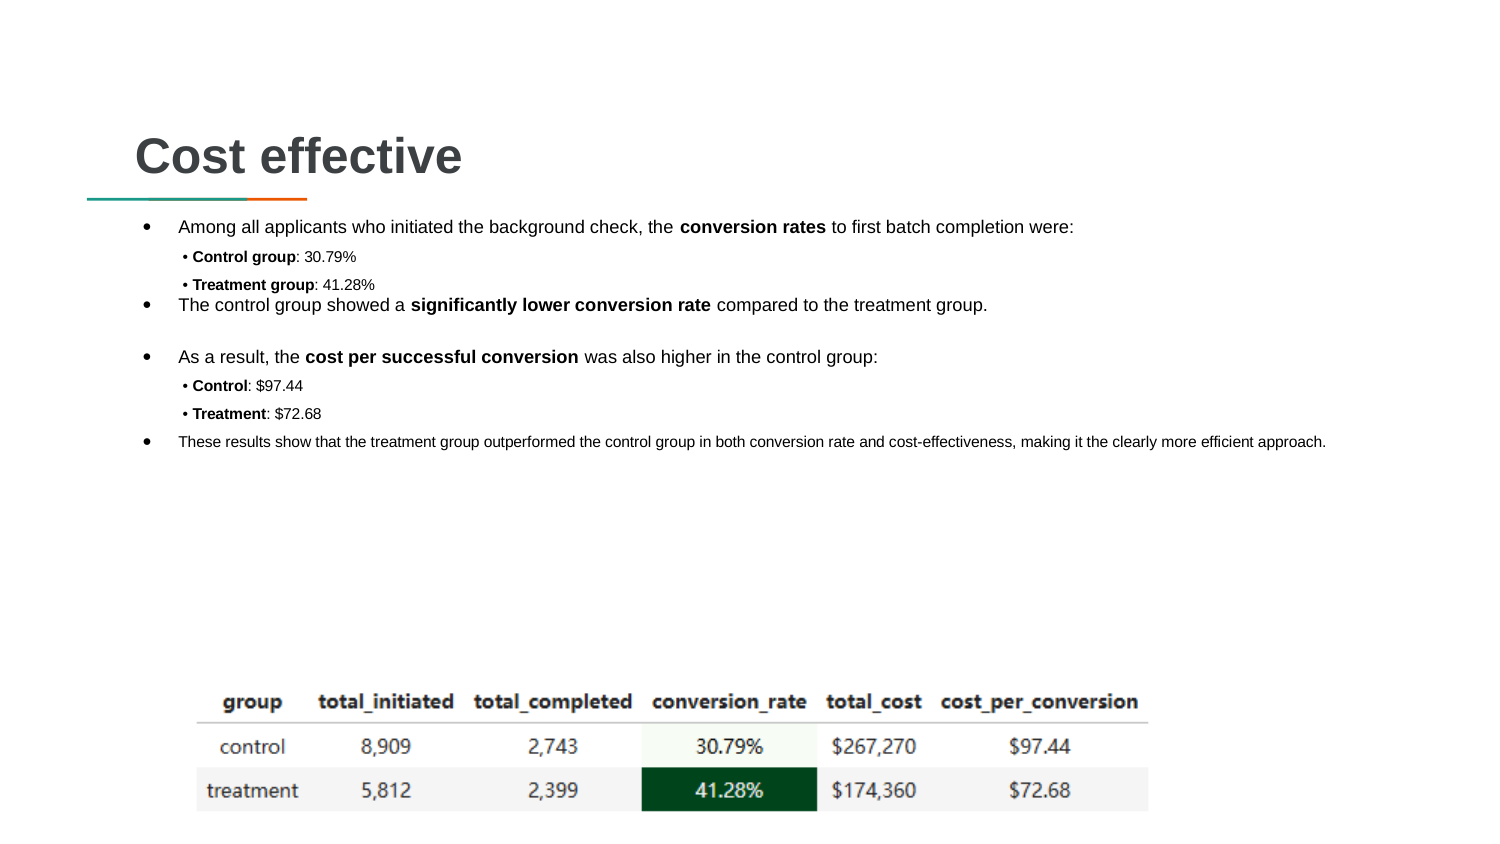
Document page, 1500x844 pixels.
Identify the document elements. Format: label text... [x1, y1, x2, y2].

title Among all applicants who initiated the background check, the conversion rates to first batch completion were: • Control group: 30.79% • Treatment group: 41.28% The control group showed a significantly lower conversion rate compared to the treatment group. As a result, the cost per successful conversion was also higher in the control group: • Control: $97.44 • Treatment: $72.68 These results show that the treatment group outperformed the control group in both conversion rate and cost-effectiveness, making it the clearly more efficient approach. [106, 189, 1368, 490]
subtitle Cost effective [119, 108, 1381, 170]
picture [193, 683, 1154, 825]
